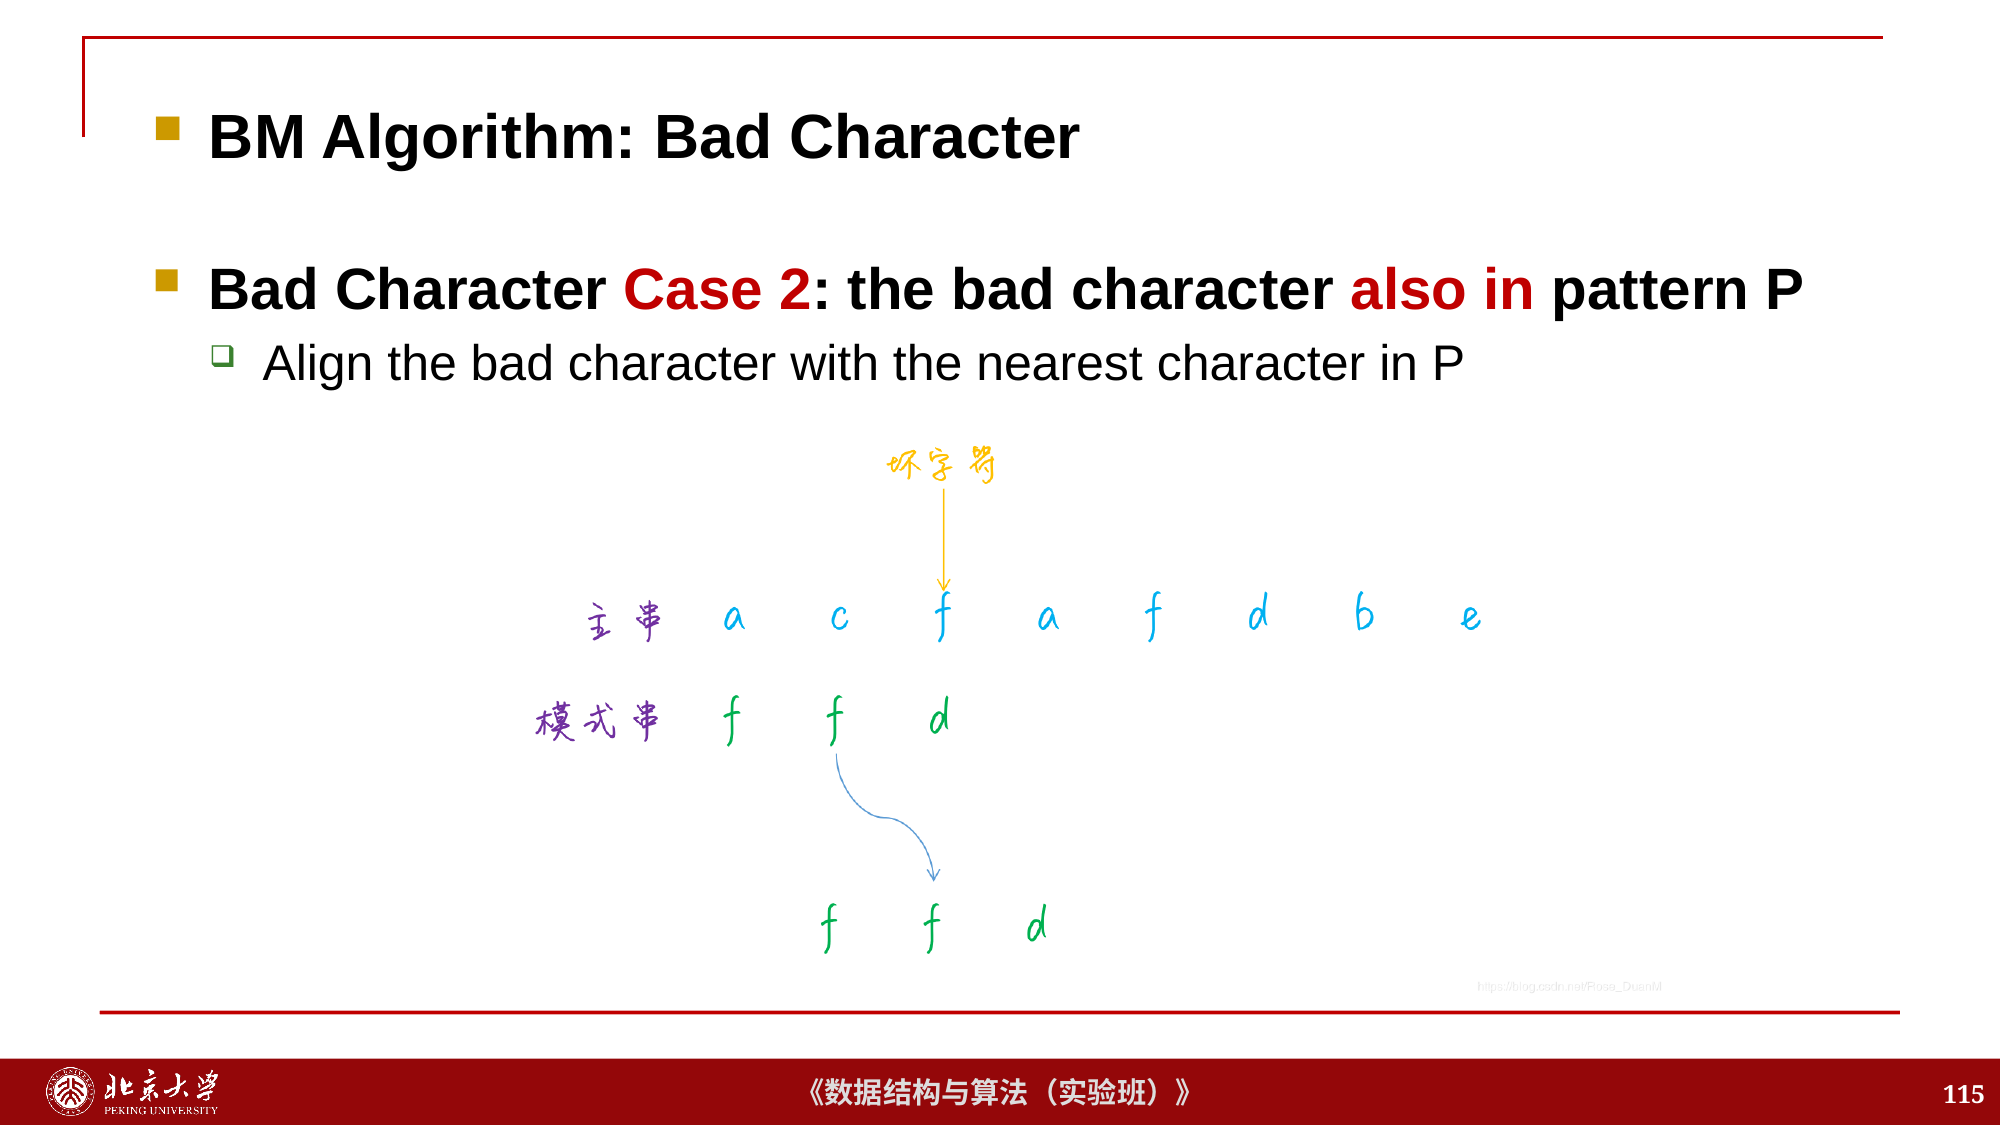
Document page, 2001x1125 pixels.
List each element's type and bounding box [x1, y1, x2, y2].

slide_number [1550, 1065, 2000, 1125]
title [137, 59, 1863, 208]
list [137, 243, 1863, 1017]
picture [46, 1067, 218, 1116]
picture [332, 399, 1668, 1001]
